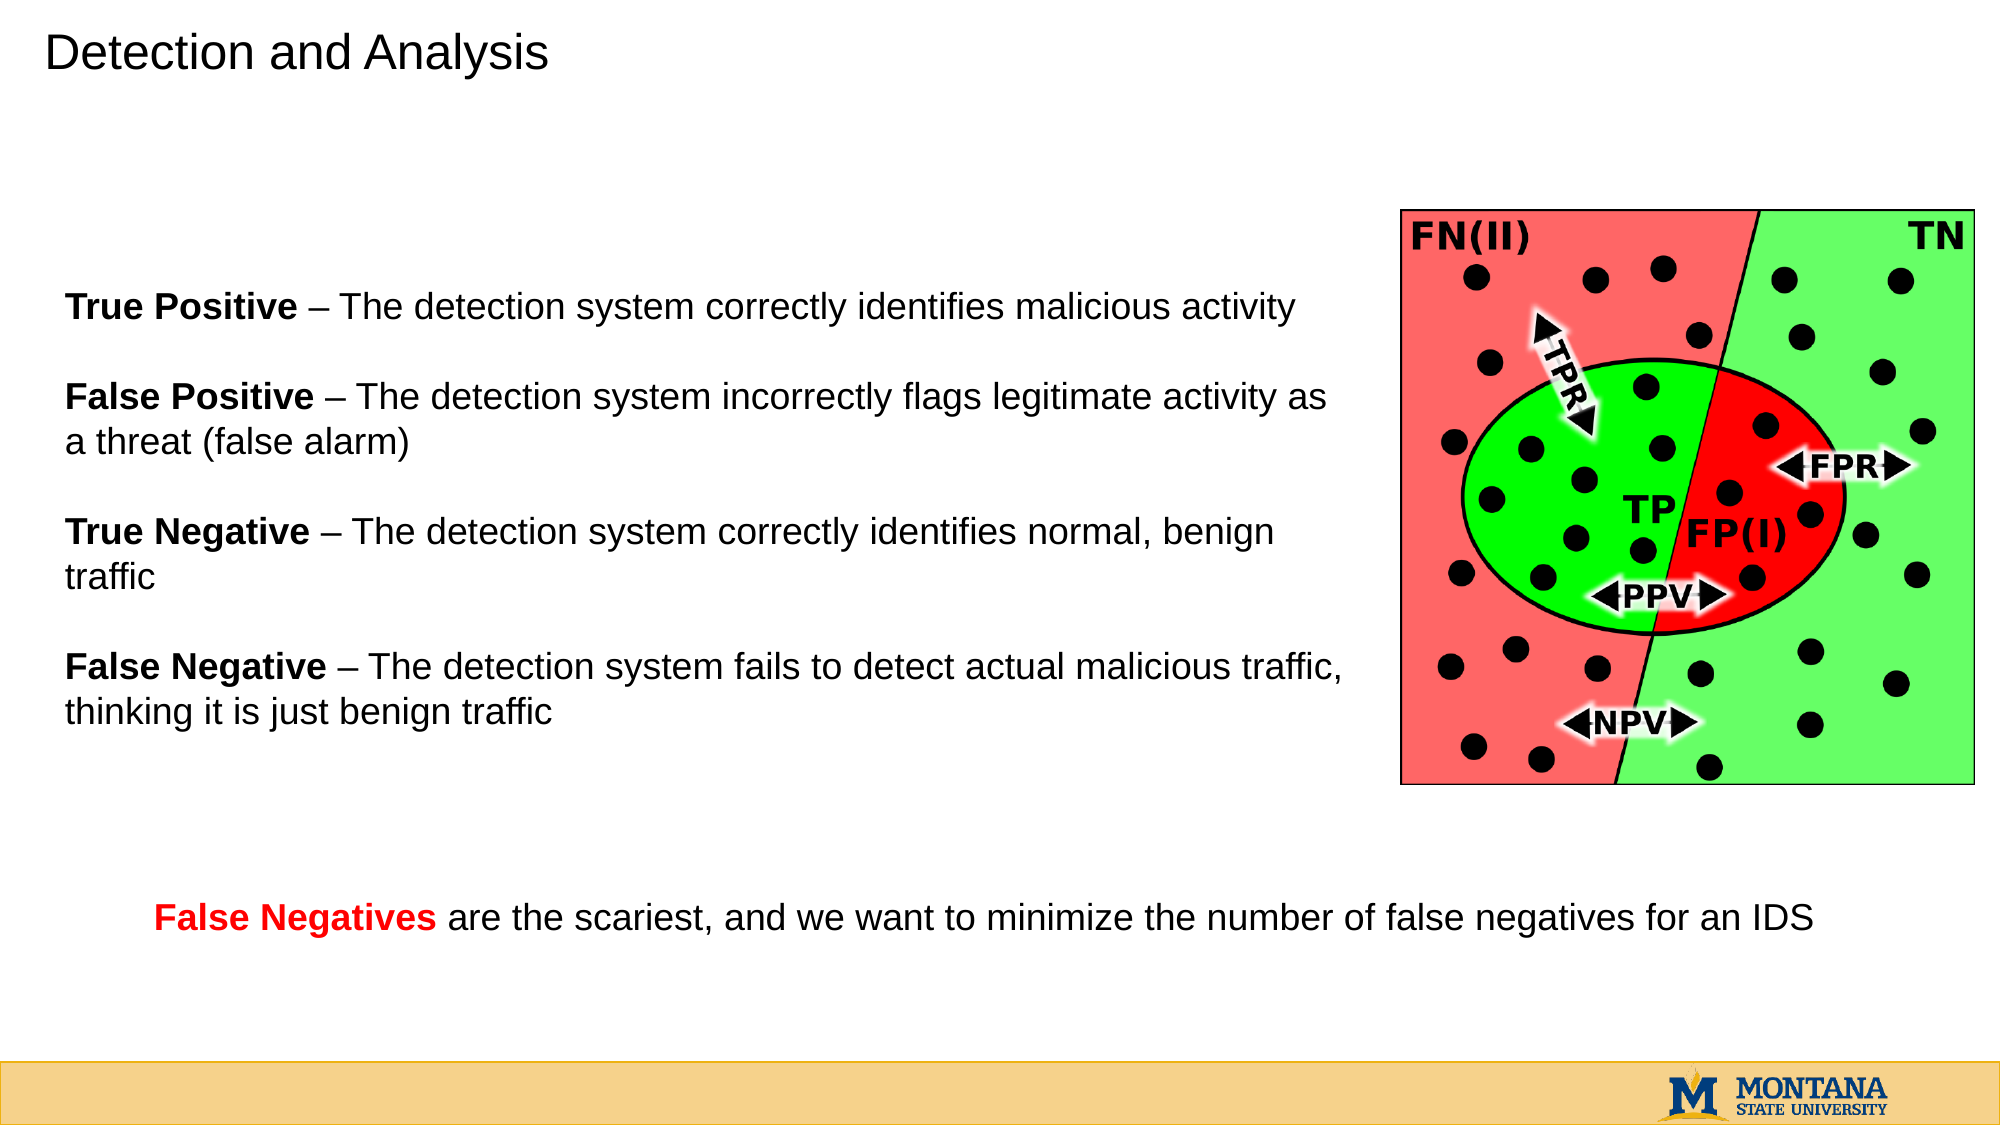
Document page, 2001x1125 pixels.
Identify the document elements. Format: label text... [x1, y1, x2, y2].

picture [1399, 209, 1976, 785]
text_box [1885, 1060, 2000, 1125]
picture [1656, 1062, 1888, 1123]
text_box Detection and Analysis [29, 12, 565, 88]
text_box True Positive – The detection system correctly identifies malicious activity False Positive – The detection system incorrectly flags legitimate activity as a threat (false alarm) True Negative – The detection system correctly identifies normal, benign traffic False Negative – The detection system fails to detect actual malicious traffic, thinking it is just benign traffic [50, 274, 1363, 830]
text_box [0, 1060, 1658, 1125]
text_box False Negatives are the scariest, and we want to minimize the number of false negatives for an IDS [139, 885, 1830, 945]
